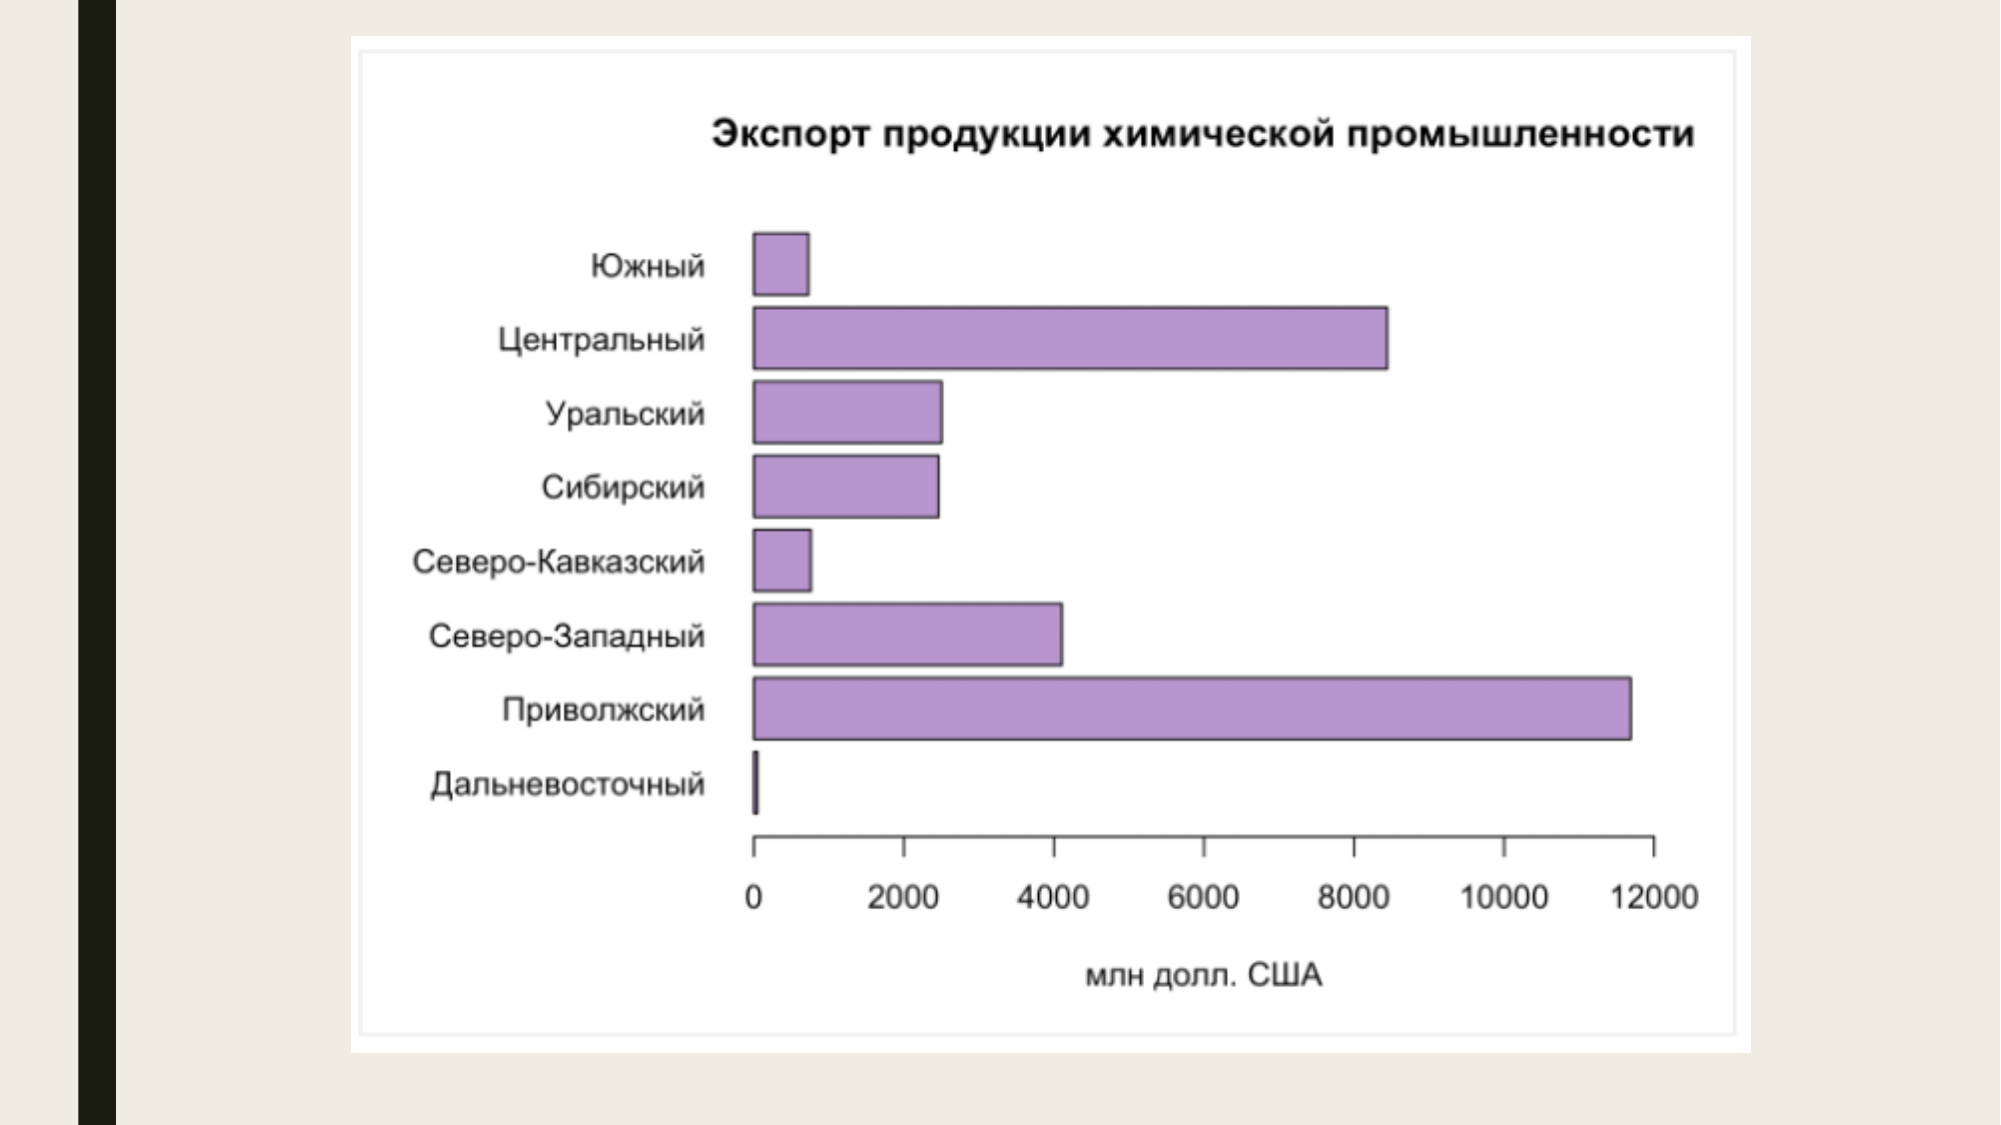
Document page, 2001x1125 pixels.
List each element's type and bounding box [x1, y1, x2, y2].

picture [351, 36, 1751, 1053]
